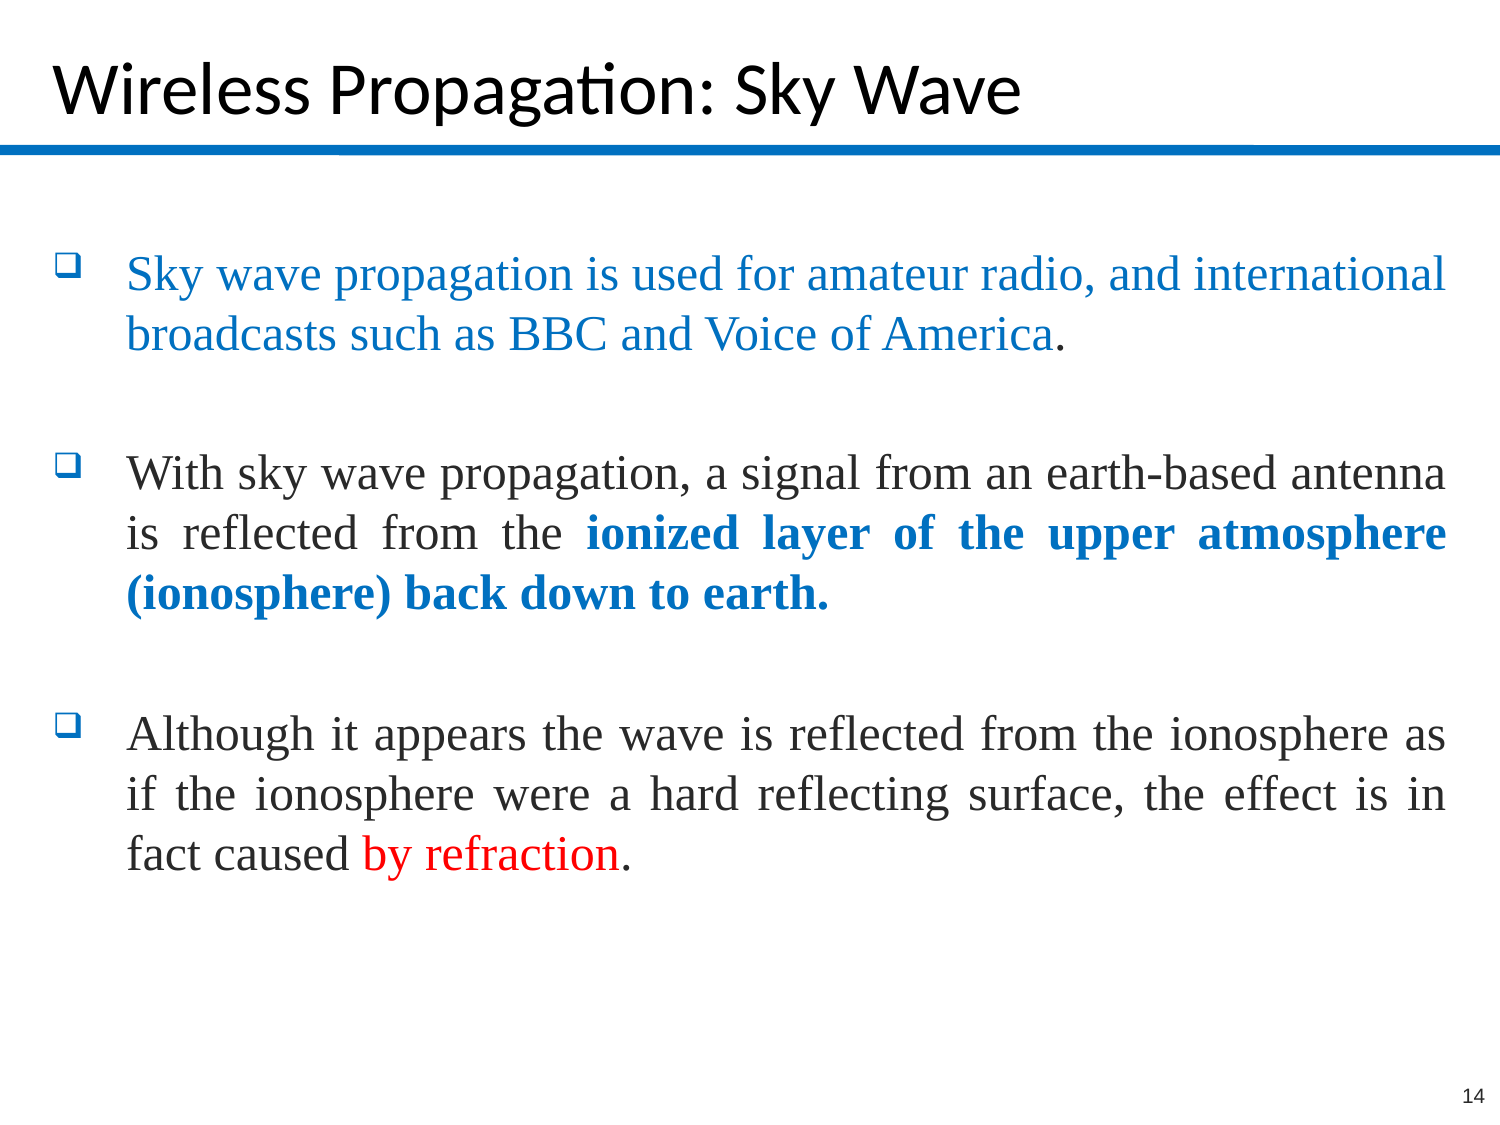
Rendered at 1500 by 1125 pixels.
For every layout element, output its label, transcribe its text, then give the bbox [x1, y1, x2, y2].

list Sky wave propagation is used for amateur radio, and international broadcasts such as BBC and Voice of America. With sky wave propagation, a signal from an earth-based antenna is reflected from the ionized layer of the upper atmosphere (ionosphere) back down to earth. Although it appears the wave is reflected from the ionosphere as if the ionosphere were a hard reflecting surface, the effect is in fact caused by refraction. [37, 162, 1463, 1001]
title Wireless Propagation: Sky Wave [37, 15, 1463, 138]
slide_number 14 [1187, 1074, 1500, 1125]
